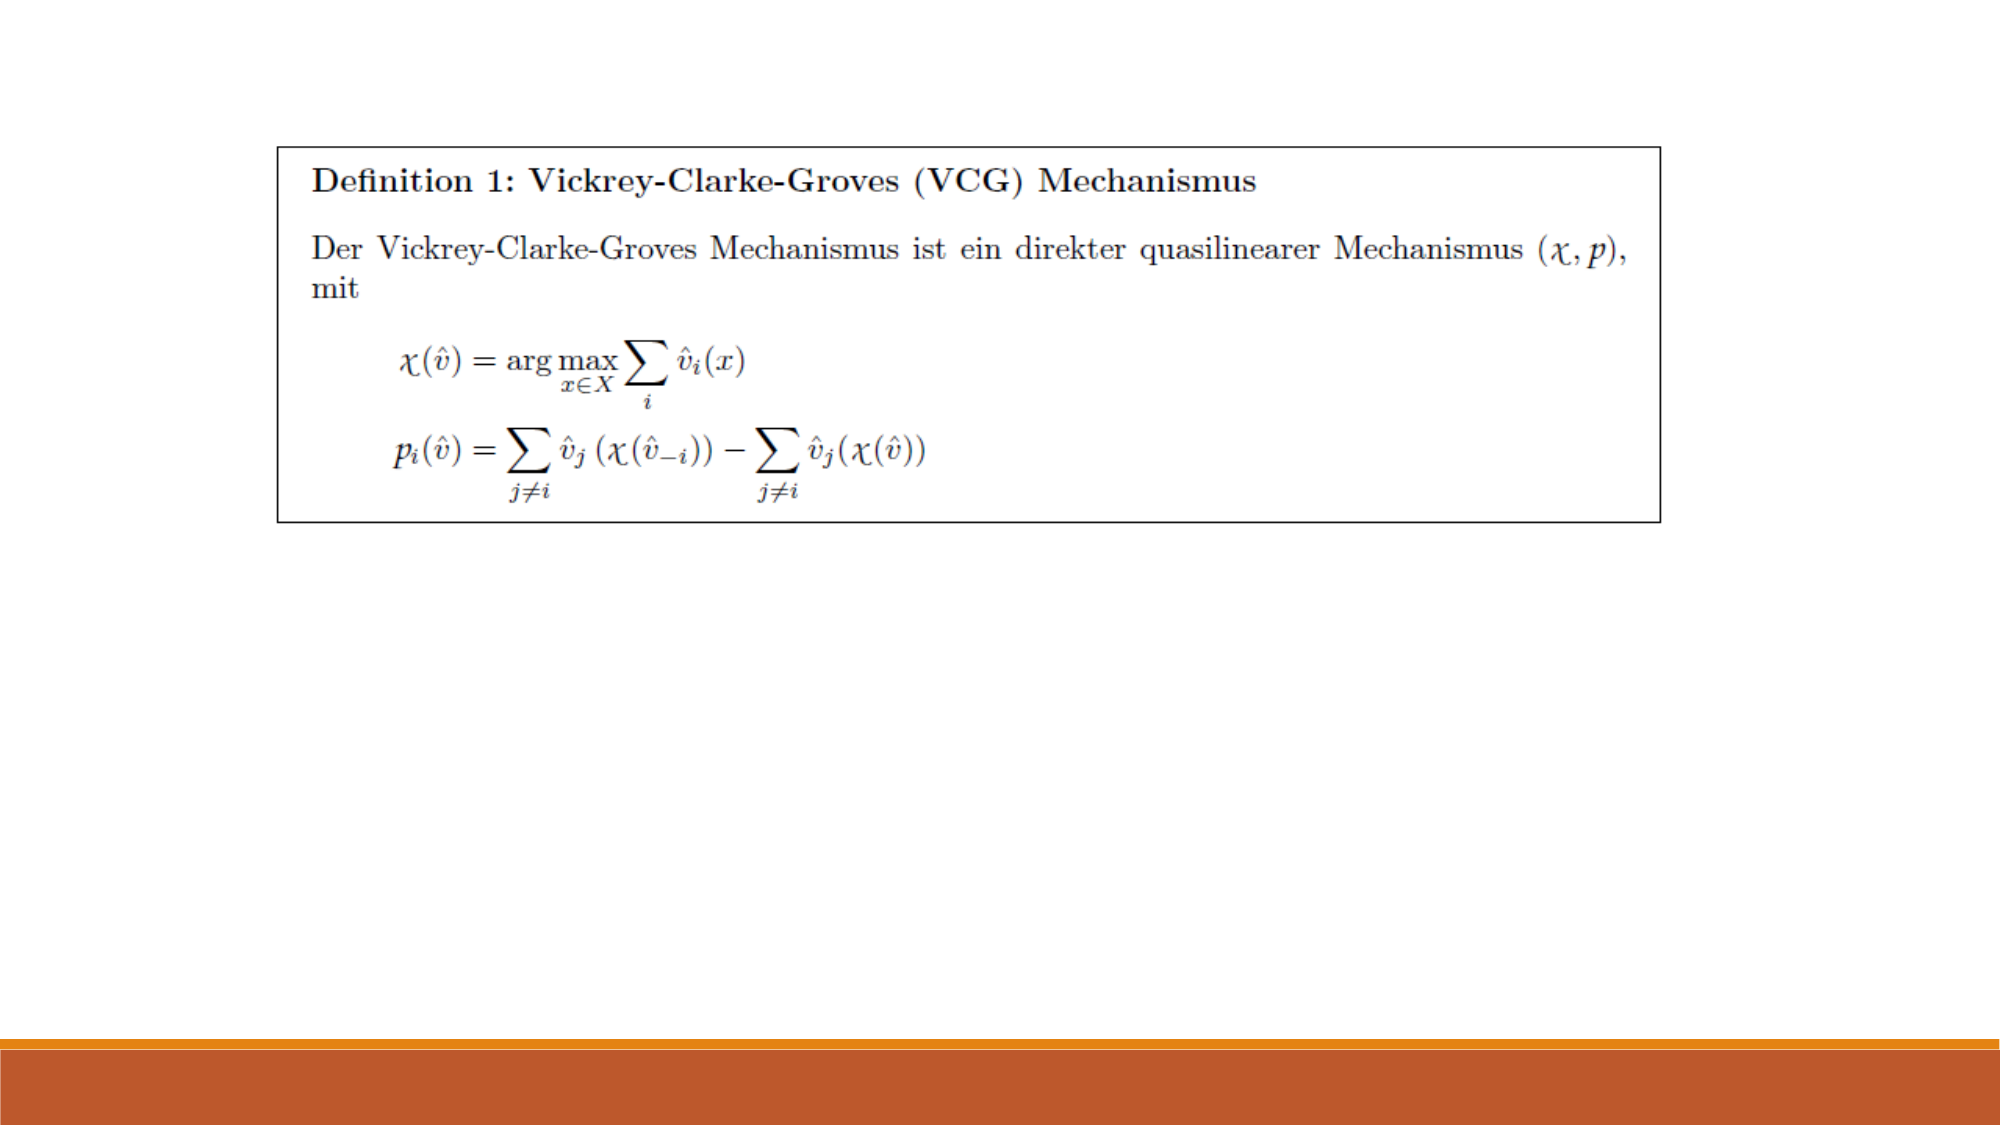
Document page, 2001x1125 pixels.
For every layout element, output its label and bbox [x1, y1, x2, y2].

picture [274, 144, 1663, 526]
